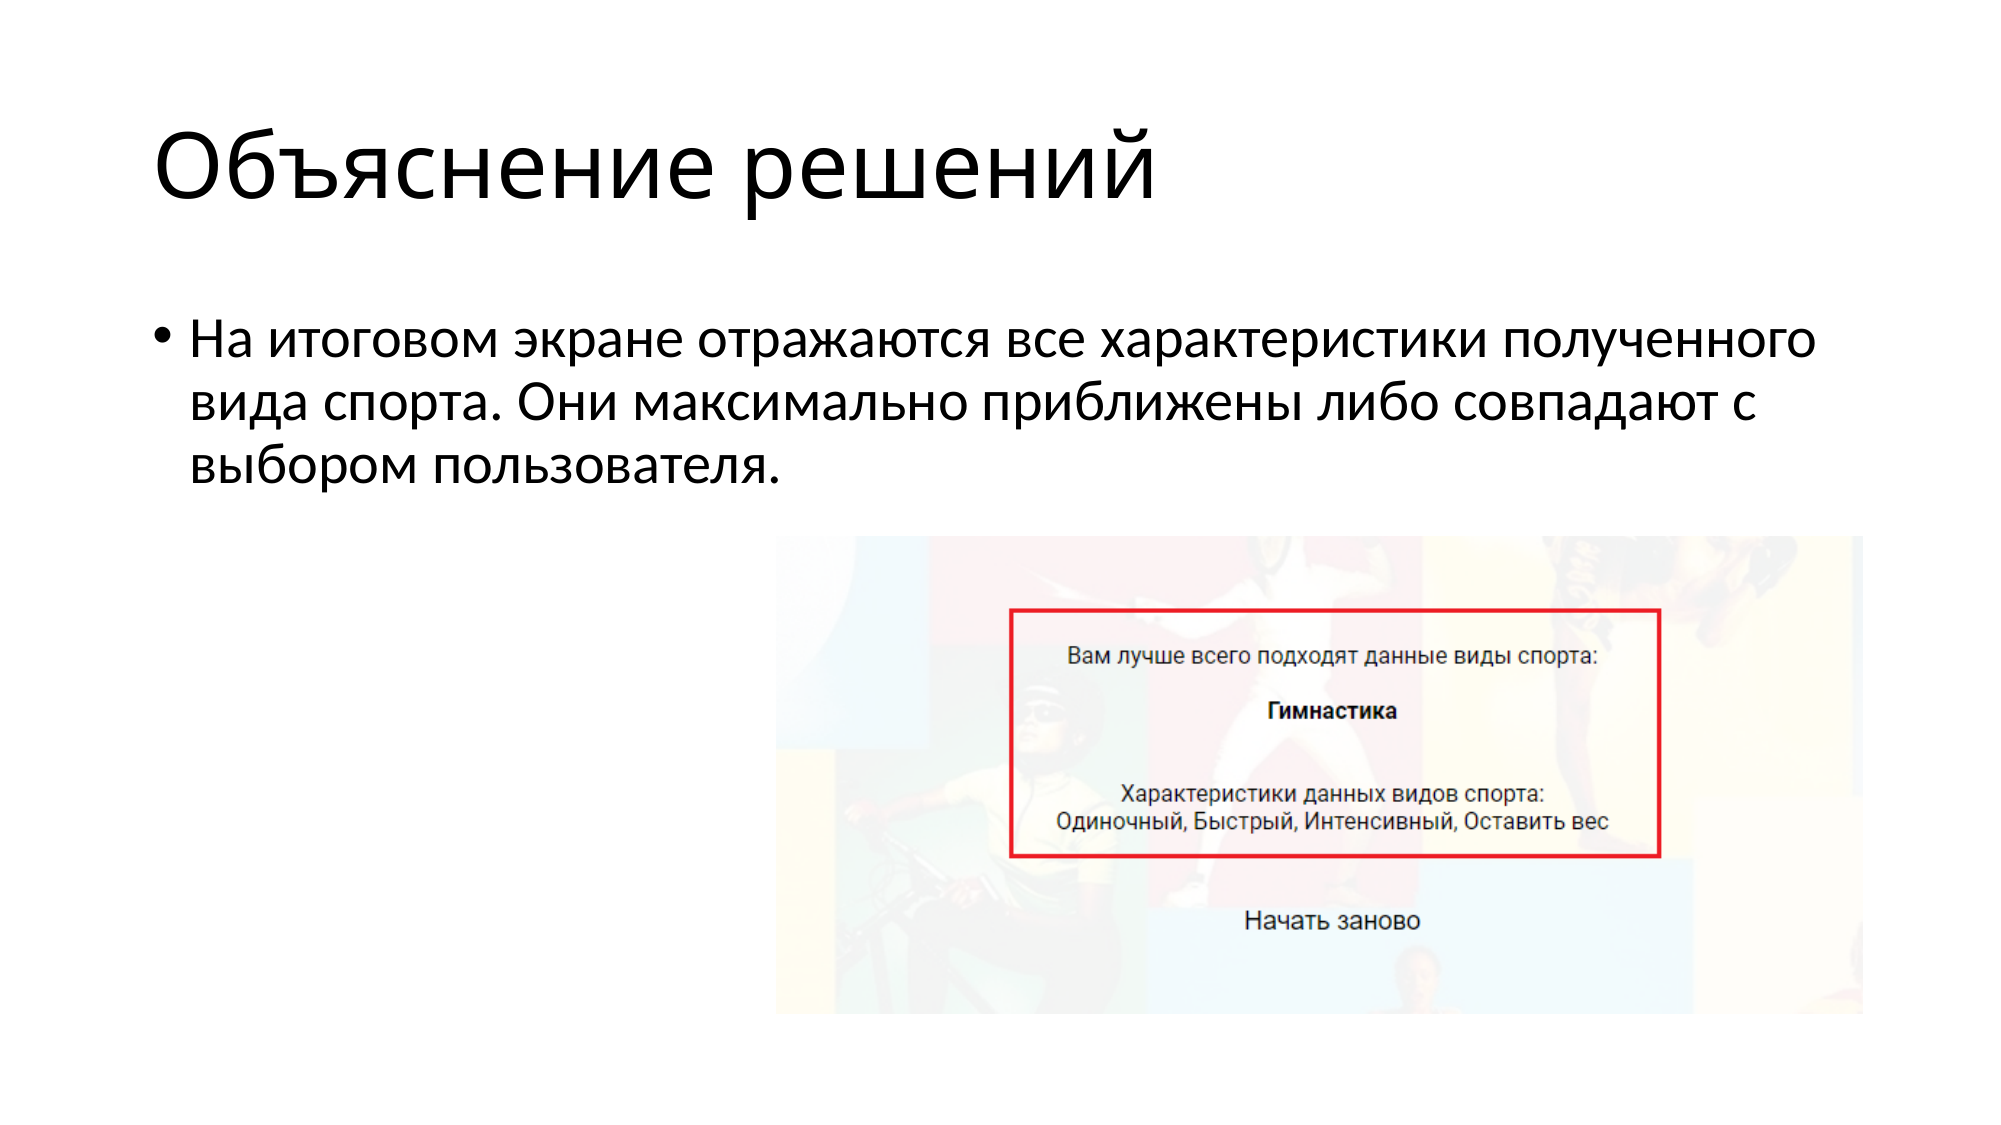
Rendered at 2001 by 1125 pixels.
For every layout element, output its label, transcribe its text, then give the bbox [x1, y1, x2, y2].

list На итоговом экране отражаются все характеристики полученного вида спорта. Они максимально приближены либо совпадают с выбором пользователя. [137, 299, 1863, 1014]
title Объяснение решений [137, 59, 1863, 278]
picture [776, 536, 1863, 1014]
